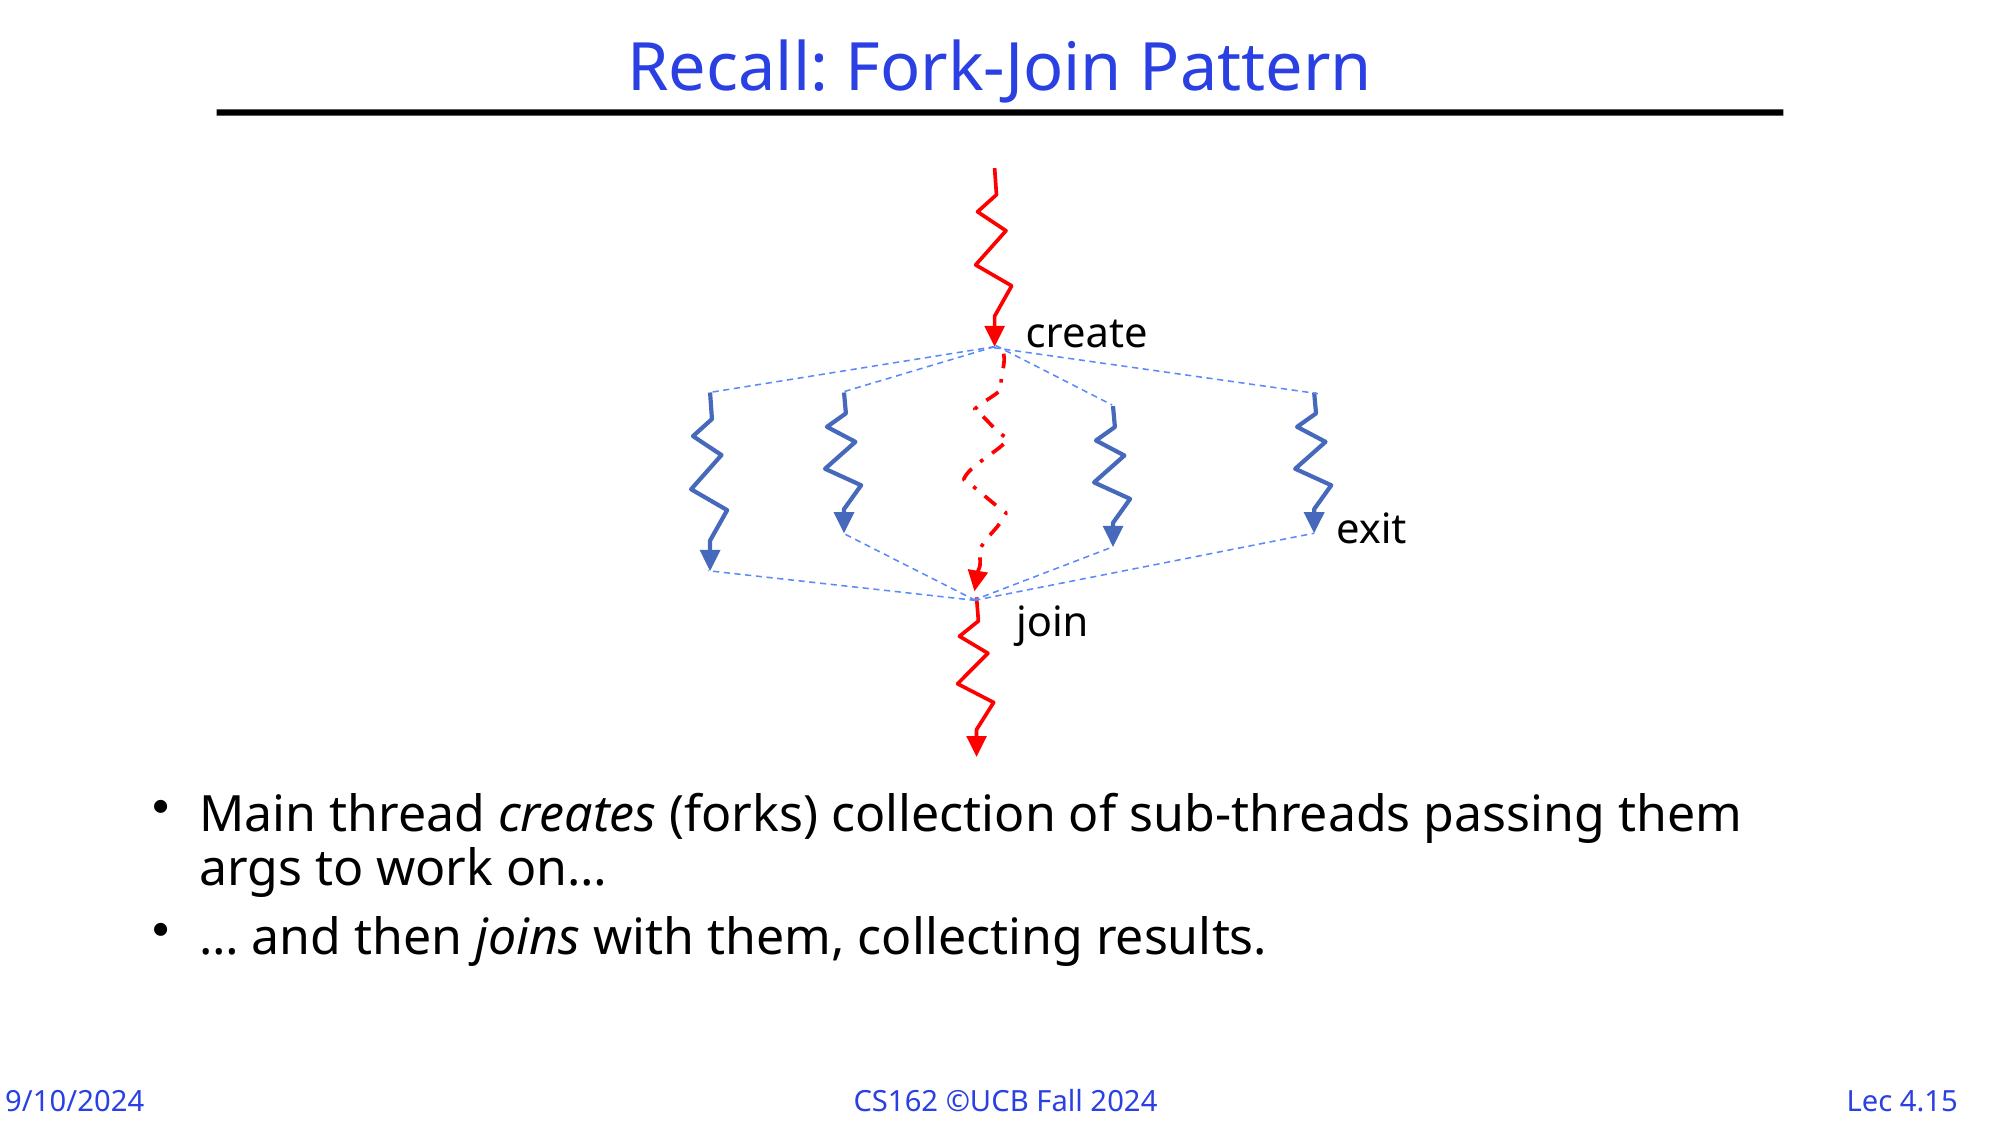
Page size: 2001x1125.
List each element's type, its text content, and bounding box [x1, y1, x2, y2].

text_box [709, 346, 839, 393]
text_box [707, 570, 837, 601]
title Recall: Fork-Join Pattern [216, 24, 1784, 113]
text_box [840, 346, 991, 393]
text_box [995, 401, 1113, 406]
text_box [689, 401, 730, 569]
text_box [955, 611, 996, 757]
text_box join [1001, 611, 1104, 652]
text_box [822, 403, 864, 532]
text_box exit [1321, 494, 1422, 560]
text_box [1091, 412, 1133, 531]
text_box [993, 347, 1319, 394]
text_box [1293, 401, 1334, 532]
text_box [973, 167, 1014, 344]
text_box [962, 403, 1008, 531]
text_box create [1010, 298, 1163, 346]
list Main thread creates (forks) collection of sub-threads passing them args to work on… … and then joins with them, collecting results. [137, 781, 1863, 1014]
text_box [973, 532, 1315, 601]
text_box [842, 532, 972, 601]
